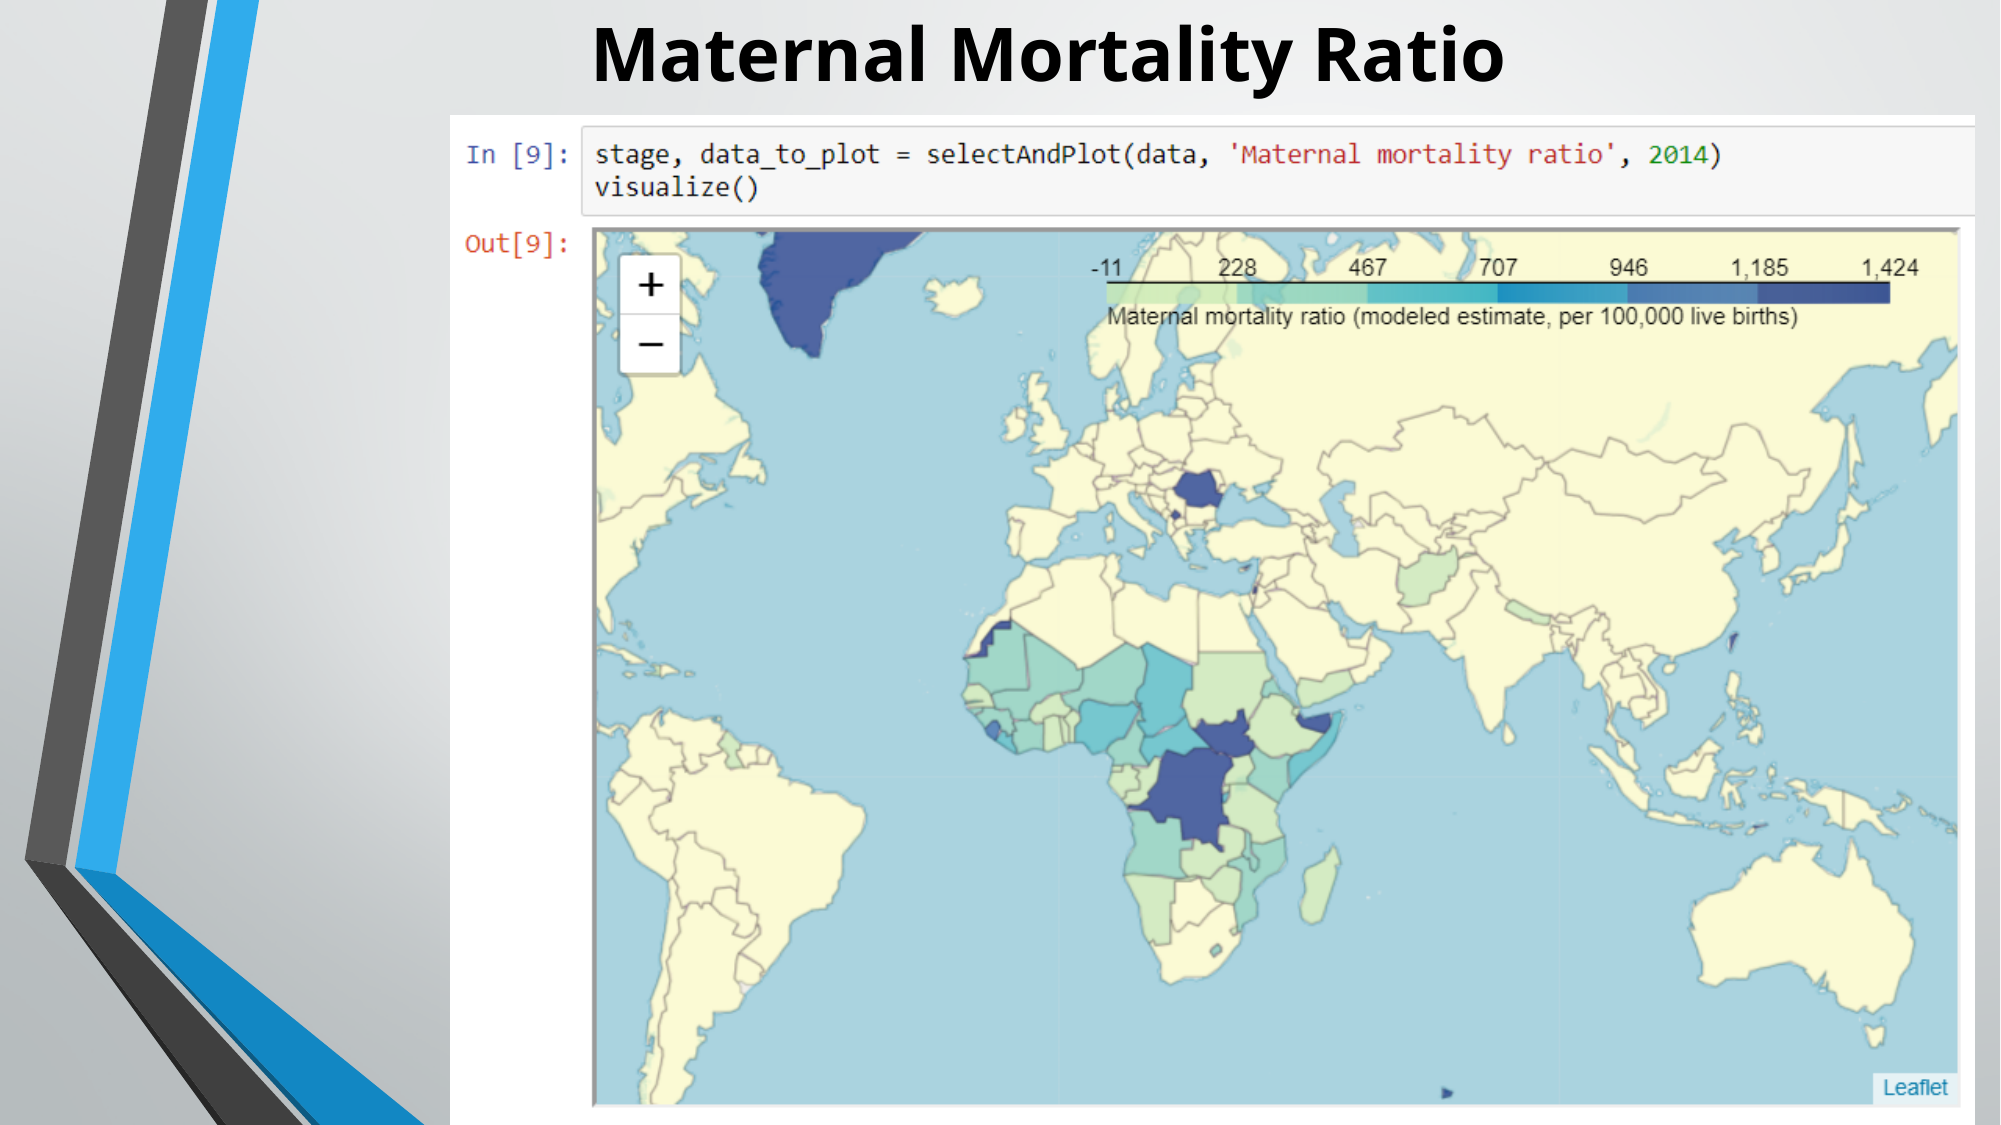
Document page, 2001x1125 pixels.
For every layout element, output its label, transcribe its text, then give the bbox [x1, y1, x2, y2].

picture [450, 115, 1975, 1125]
title Maternal Mortality Ratio [235, 0, 1861, 105]
